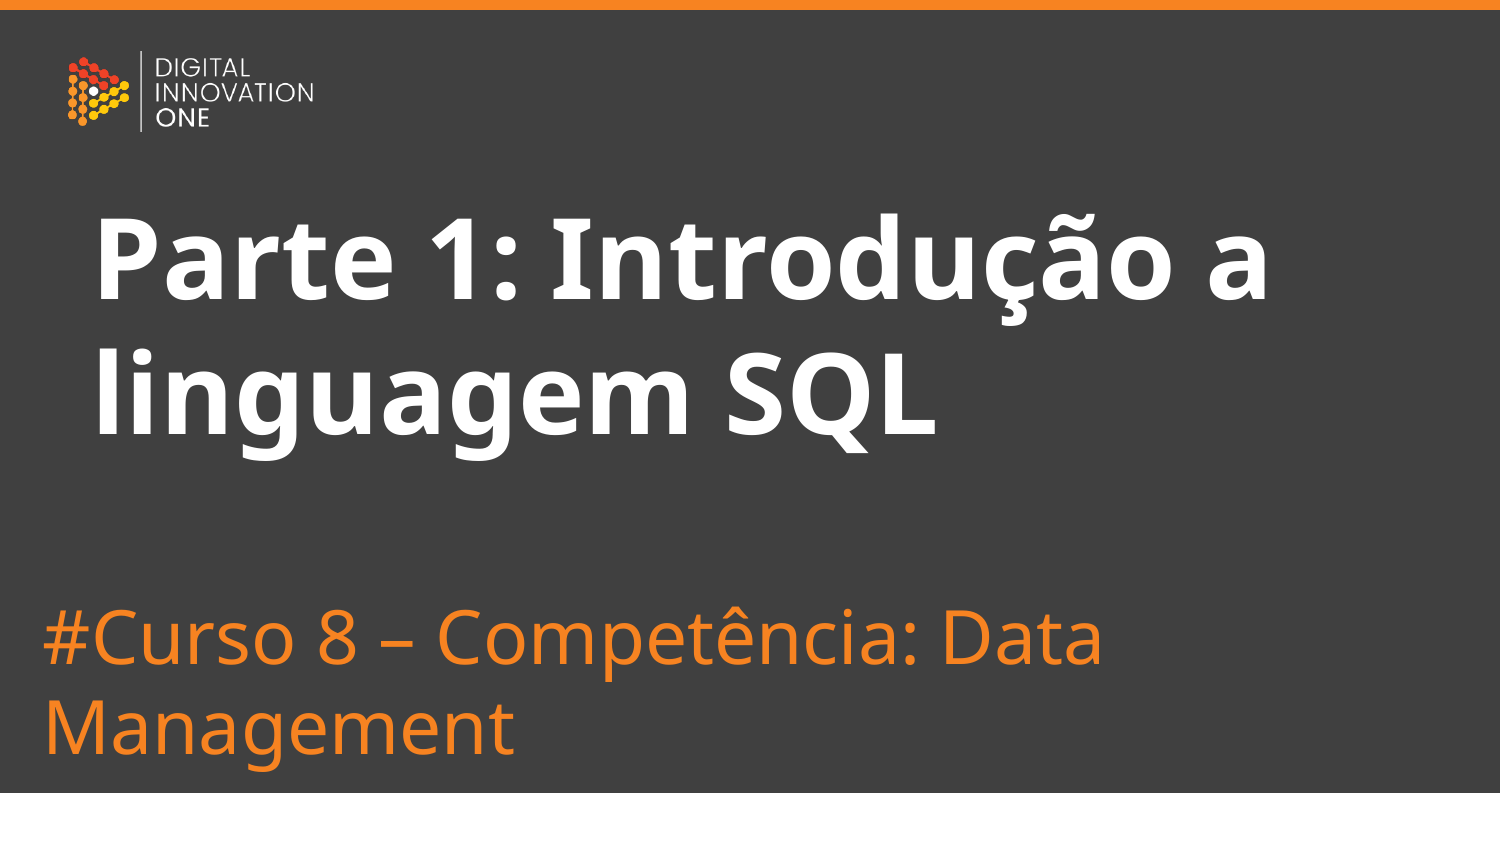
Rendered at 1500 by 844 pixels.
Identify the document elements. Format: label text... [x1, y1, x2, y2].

text_box [0, 793, 1500, 844]
picture [50, 42, 331, 140]
text_box #Curso 8 – Competência: Data Management [27, 628, 1456, 731]
text_box Parte 1: Introdução a linguagem SQL [76, 251, 1475, 393]
text_box [0, 10, 1500, 793]
text_box [0, 0, 1500, 10]
